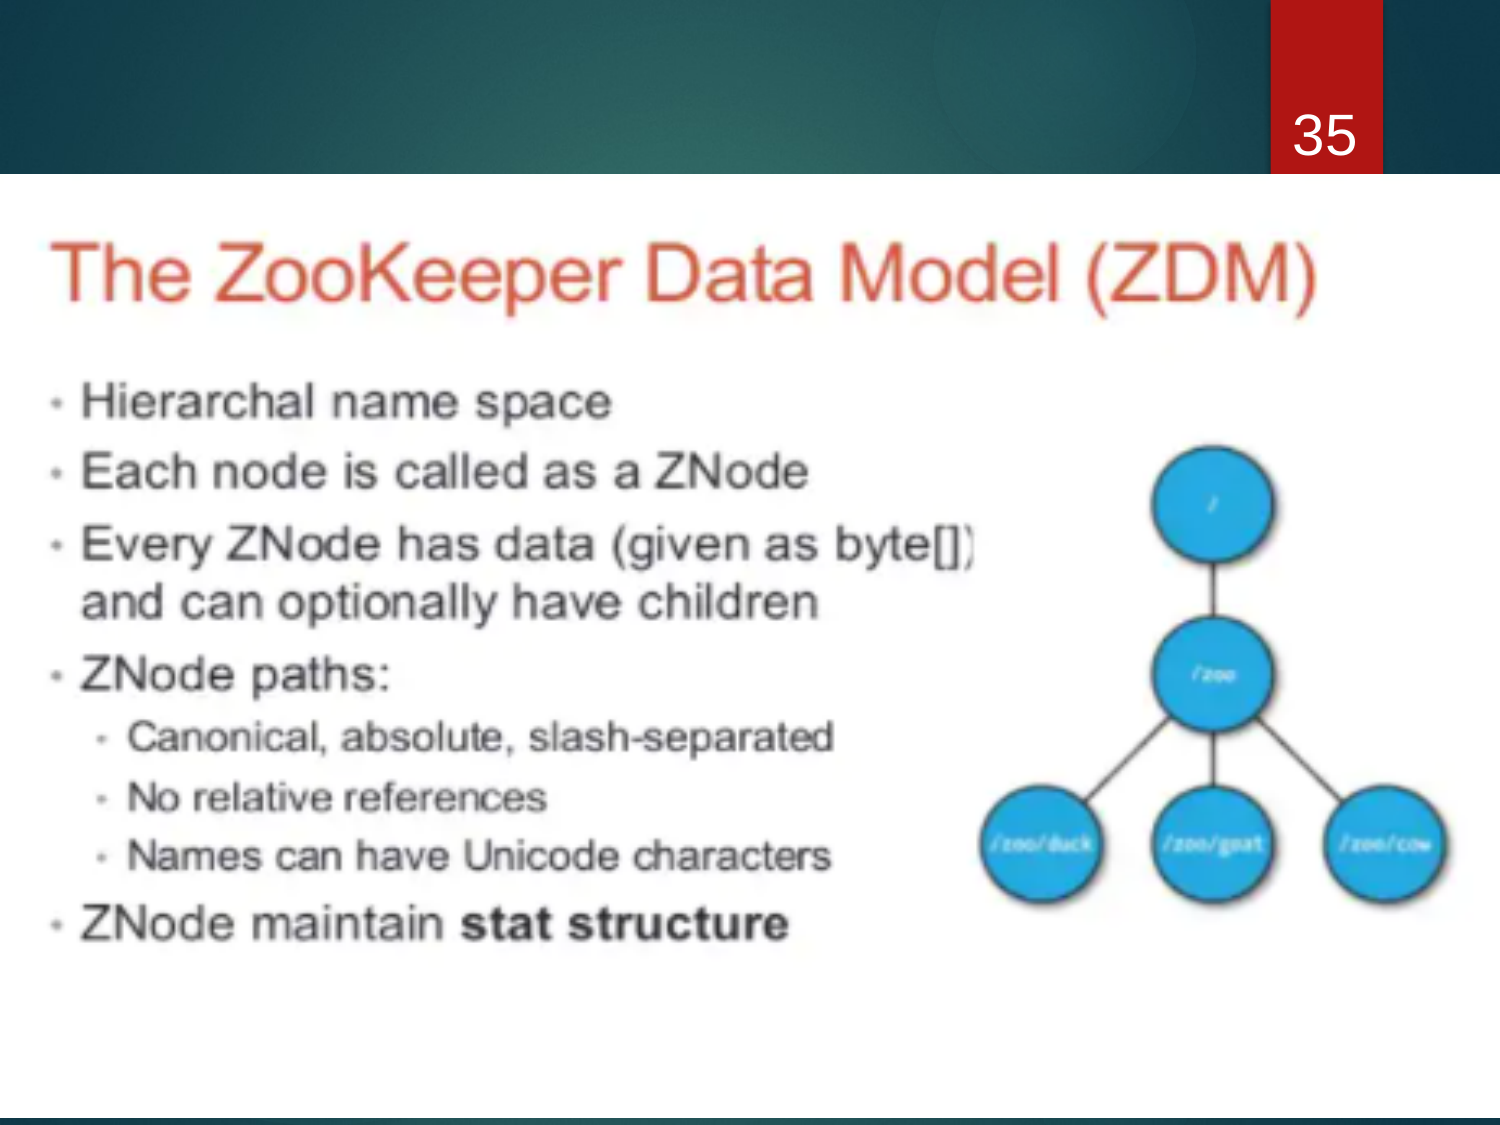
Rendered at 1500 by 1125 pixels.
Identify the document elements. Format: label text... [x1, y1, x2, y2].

picture [0, 0, 1500, 1125]
slide_number 35 [1273, 48, 1377, 173]
